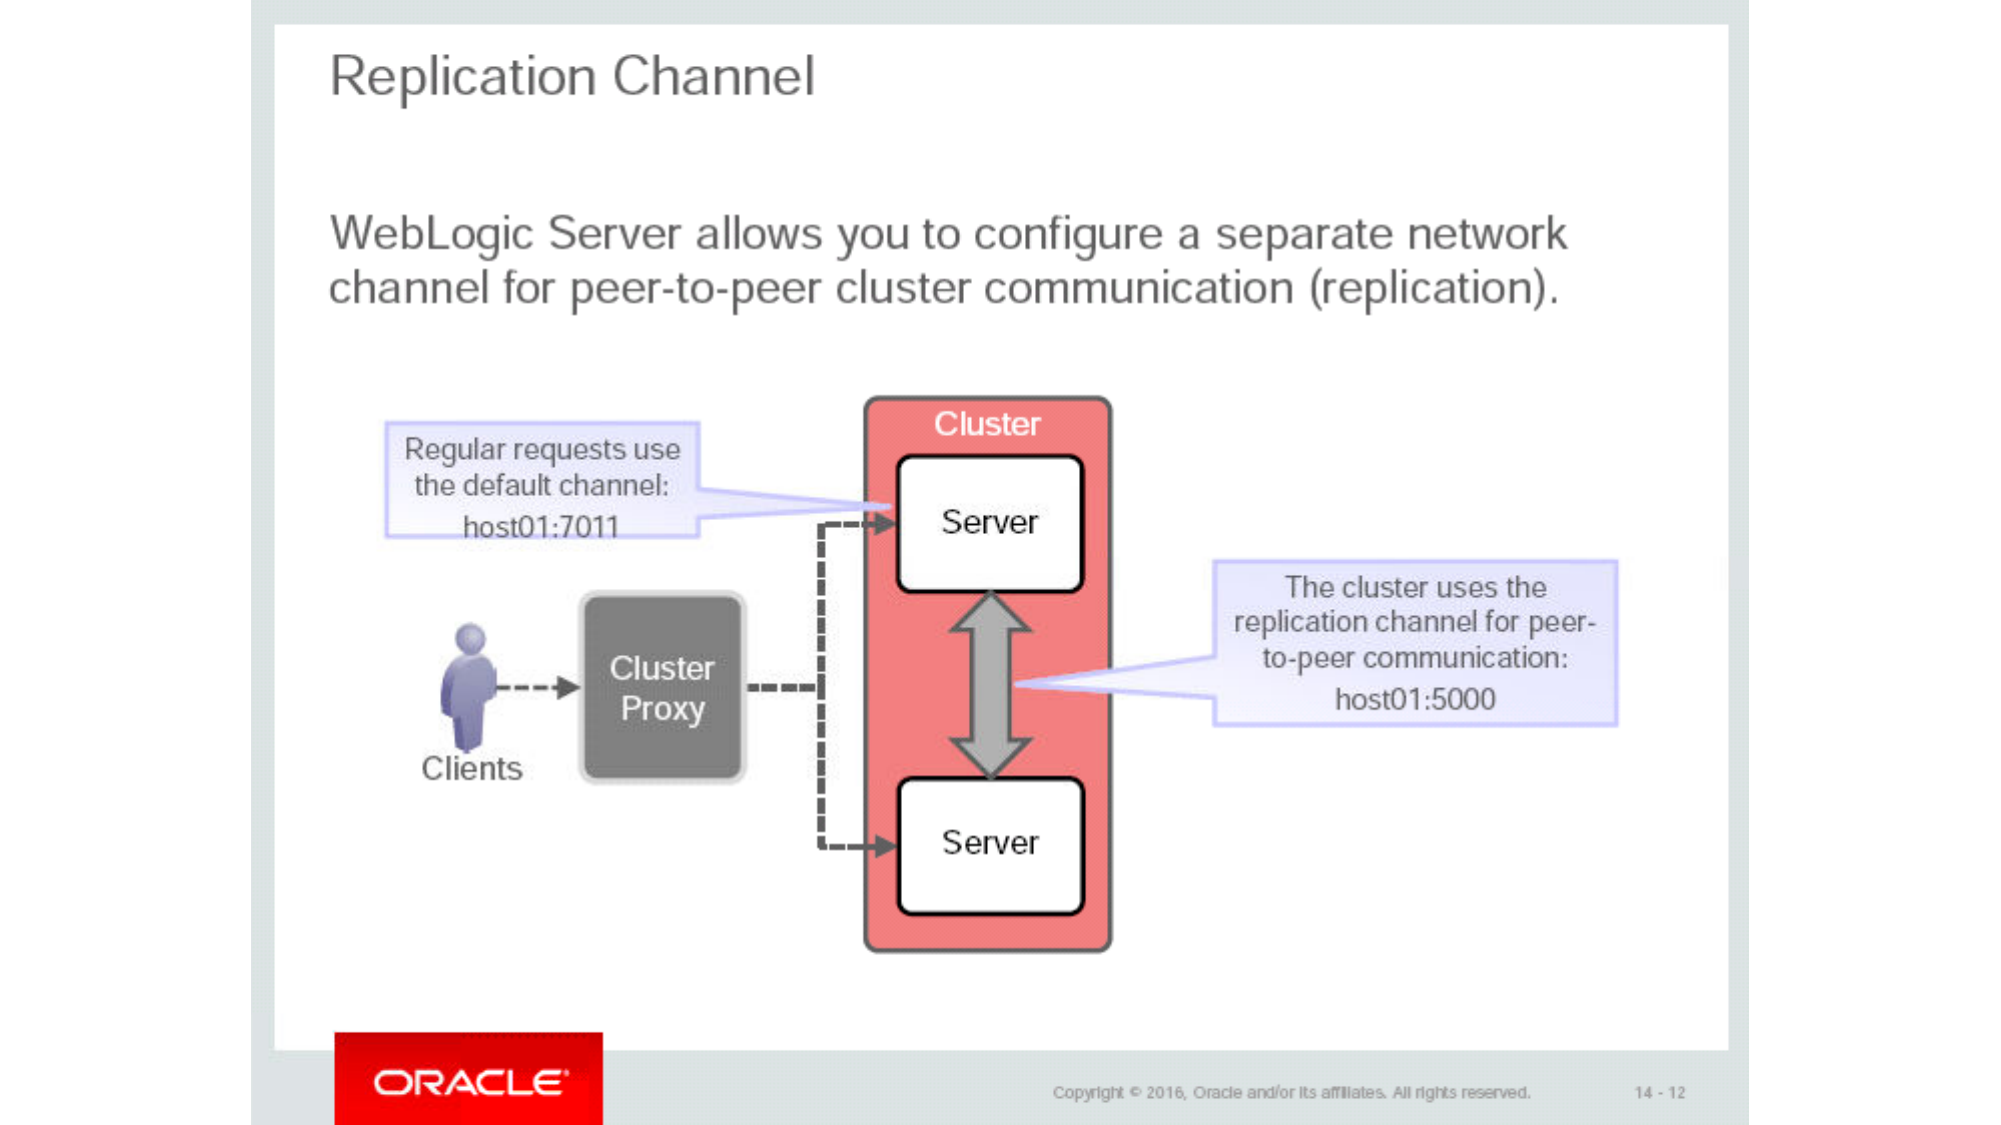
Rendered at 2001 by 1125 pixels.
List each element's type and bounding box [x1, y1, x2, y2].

picture [251, 0, 1749, 1125]
